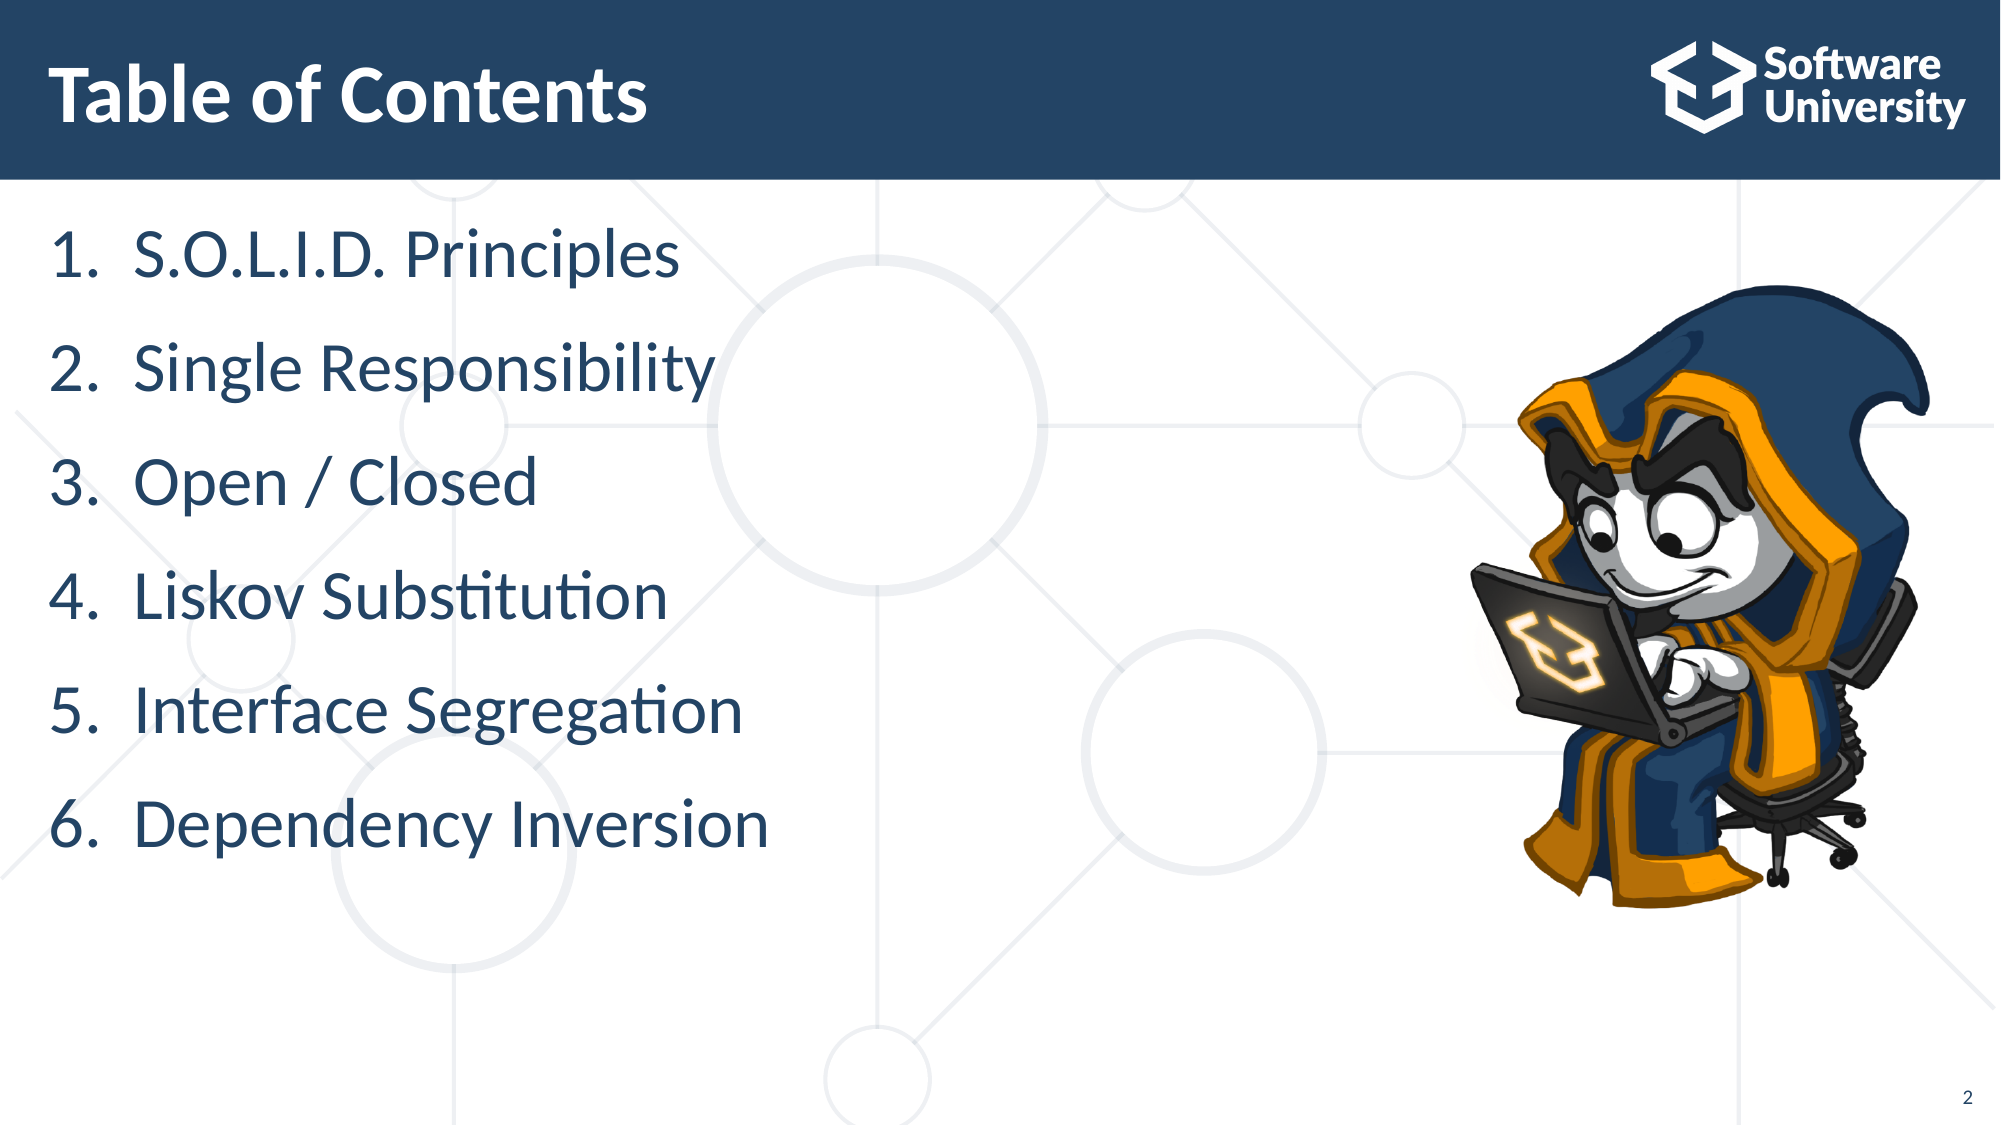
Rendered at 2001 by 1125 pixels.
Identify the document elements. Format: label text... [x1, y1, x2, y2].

slide_number 2 [1927, 1067, 1989, 1117]
list S.O.L.I.D. Principles Single Responsibility Open / Closed Liskov Substitution Interface Segregation Dependency Inversion [31, 196, 1970, 1104]
picture [1651, 41, 1966, 134]
title Table of Contents [31, 16, 1625, 162]
picture [1381, 224, 1969, 945]
